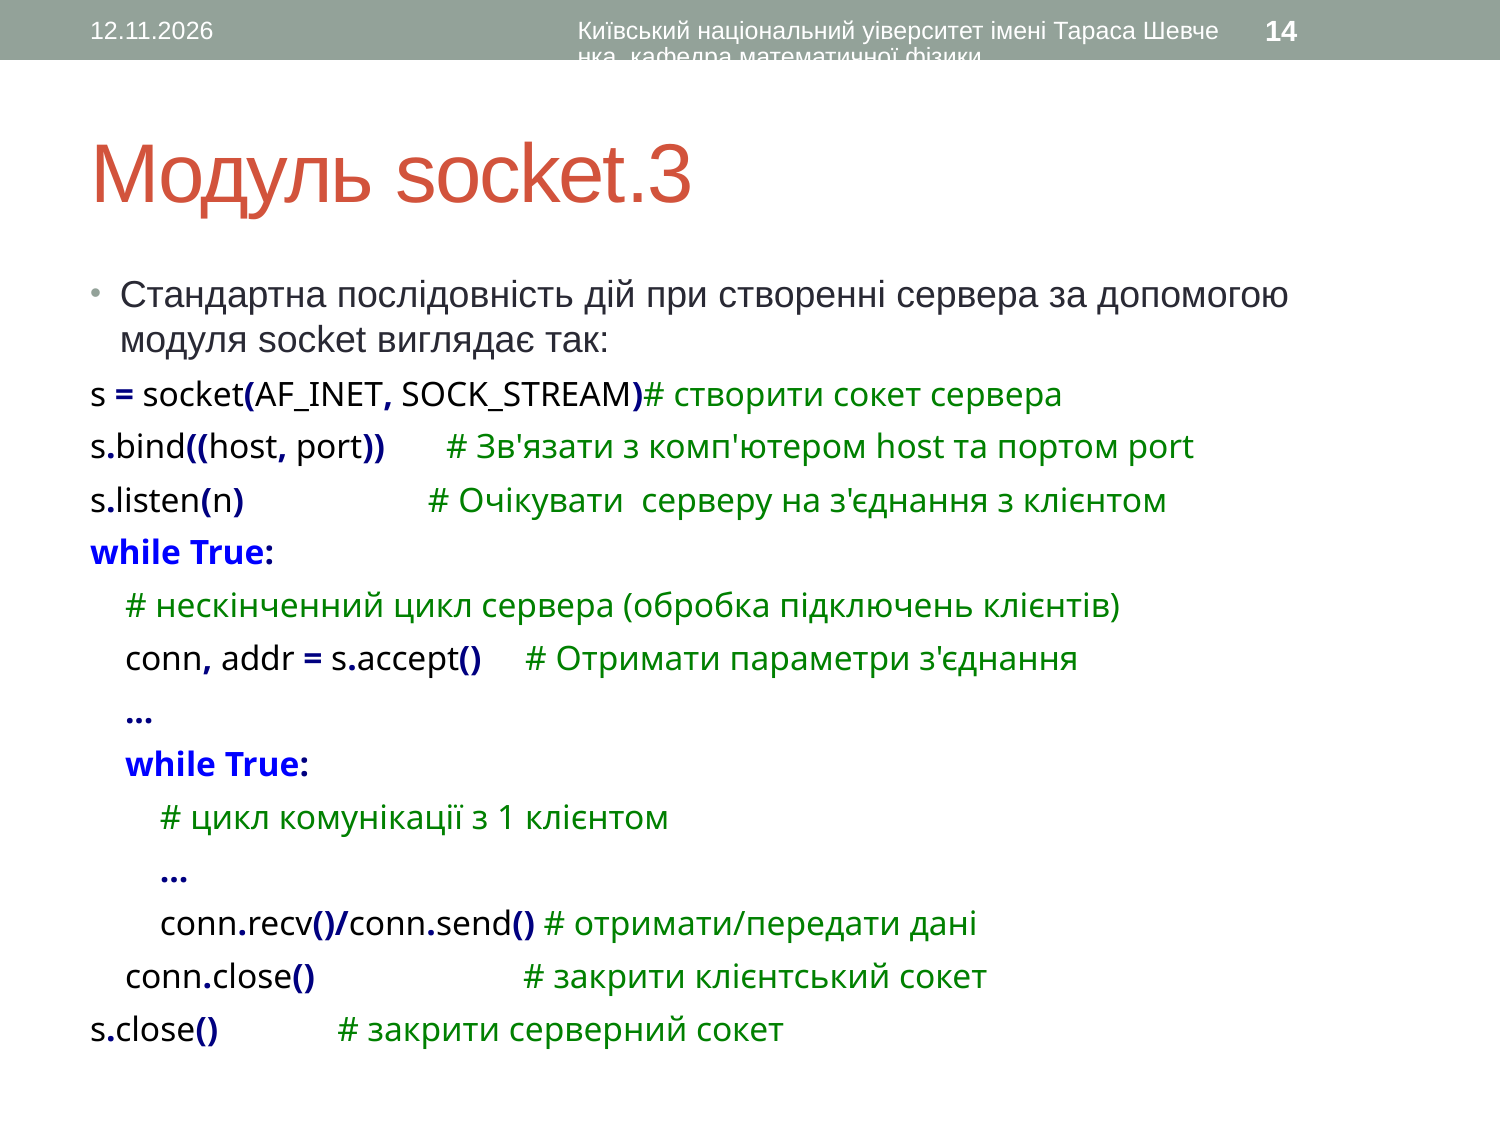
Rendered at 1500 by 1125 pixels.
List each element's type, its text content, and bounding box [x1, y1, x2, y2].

footer Київський національний уіверситет імені Тараса Шевченка, кафедра математичної фізики [562, 3, 1238, 57]
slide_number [75, 3, 550, 57]
list Стандартна послідовність дій при створенні сервера за допомогою модуля socket виглядає так: s = socket(AF_INET, SOCK_STREAM)# створити сокет сервера s.bind((host, port)) # Зв'язати з комп'ютером host та портом port s.listen(n) # Очікувати серверу на з'єднання з клієнтом while True: # нескінченний цикл сервера (обробка підключень клієнтів) conn, addr = s.accept() # Отримати параметри з'єднання ... while True: # цикл комунікації з 1 клієнтом ... conn.recv()/conn.send() # отримати/передати дані conn.close() # закрити клієнтський сокет s.close() # закрити серверний сокет [75, 262, 1425, 1063]
title Модуль socket.3 [75, 87, 1425, 250]
slide_number 14 [1250, 3, 1425, 57]
